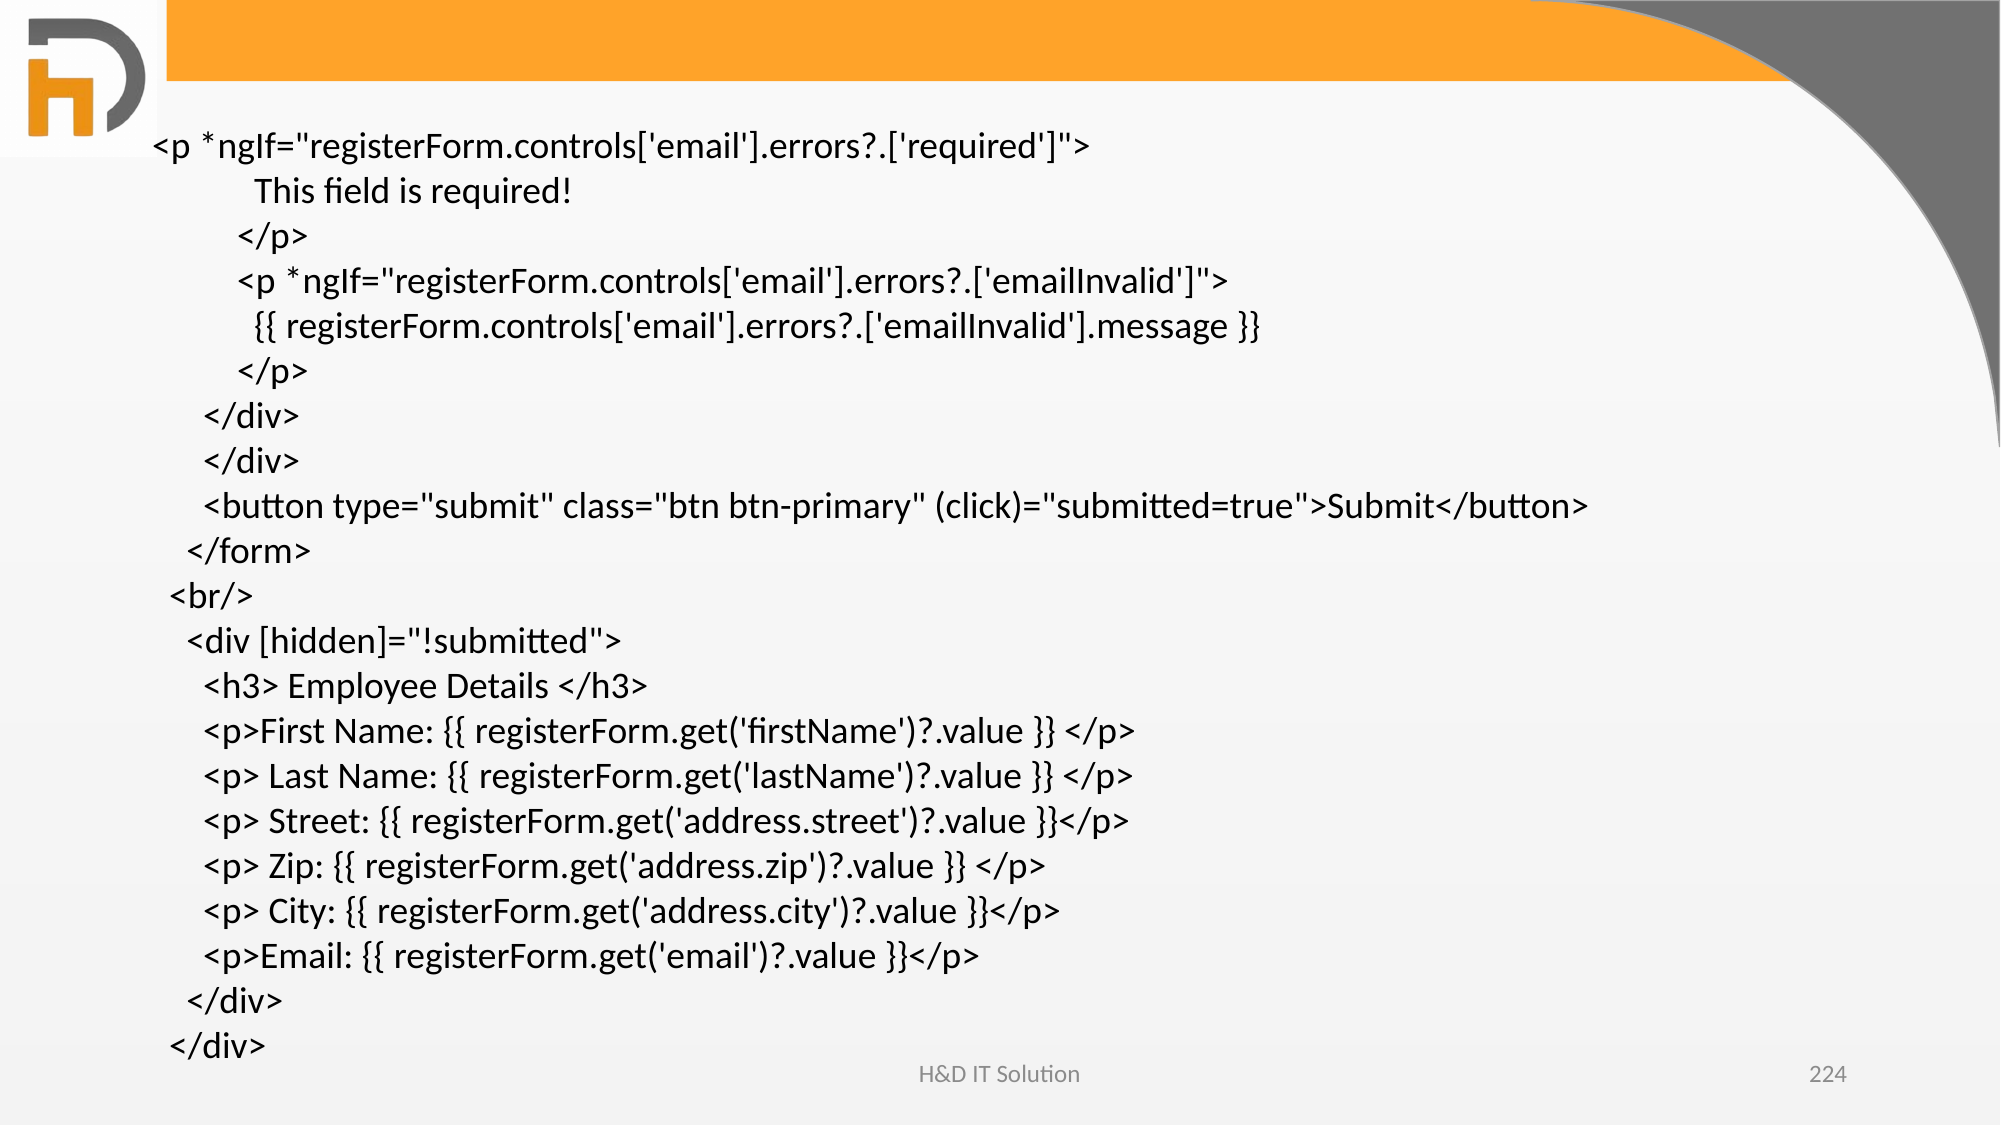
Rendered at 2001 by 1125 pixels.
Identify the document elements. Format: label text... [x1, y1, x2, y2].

text_box <p *ngIf="registerForm.controls['email'].errors?.['required']"> This field is required! </p> <p *ngIf="registerForm.controls['email'].errors?.['emailInvalid']"> {{ registerForm.controls['email'].errors?.['emailInvalid'].message }} </p> </div> </div> <button type="submit" class="btn btn-primary" (click)="submitted=true">Submit</button> </form> <br/> <div [hidden]="!submitted"> <h3> Employee Details </h3> <p>First Name: {{ registerForm.get('firstName')?.value }} </p> <p> Last Name: {{ registerForm.get('lastName')?.value }} </p> <p> Street: {{ registerForm.get('address.street')?.value }}</p> <p> Zip: {{ registerForm.get('address.zip')?.value }} </p> <p> City: {{ registerForm.get('address.city')?.value }}</p> <p>Email: {{ registerForm.get('email')?.value }}</p> </div> </div> [137, 113, 2000, 1125]
picture [0, 0, 157, 157]
